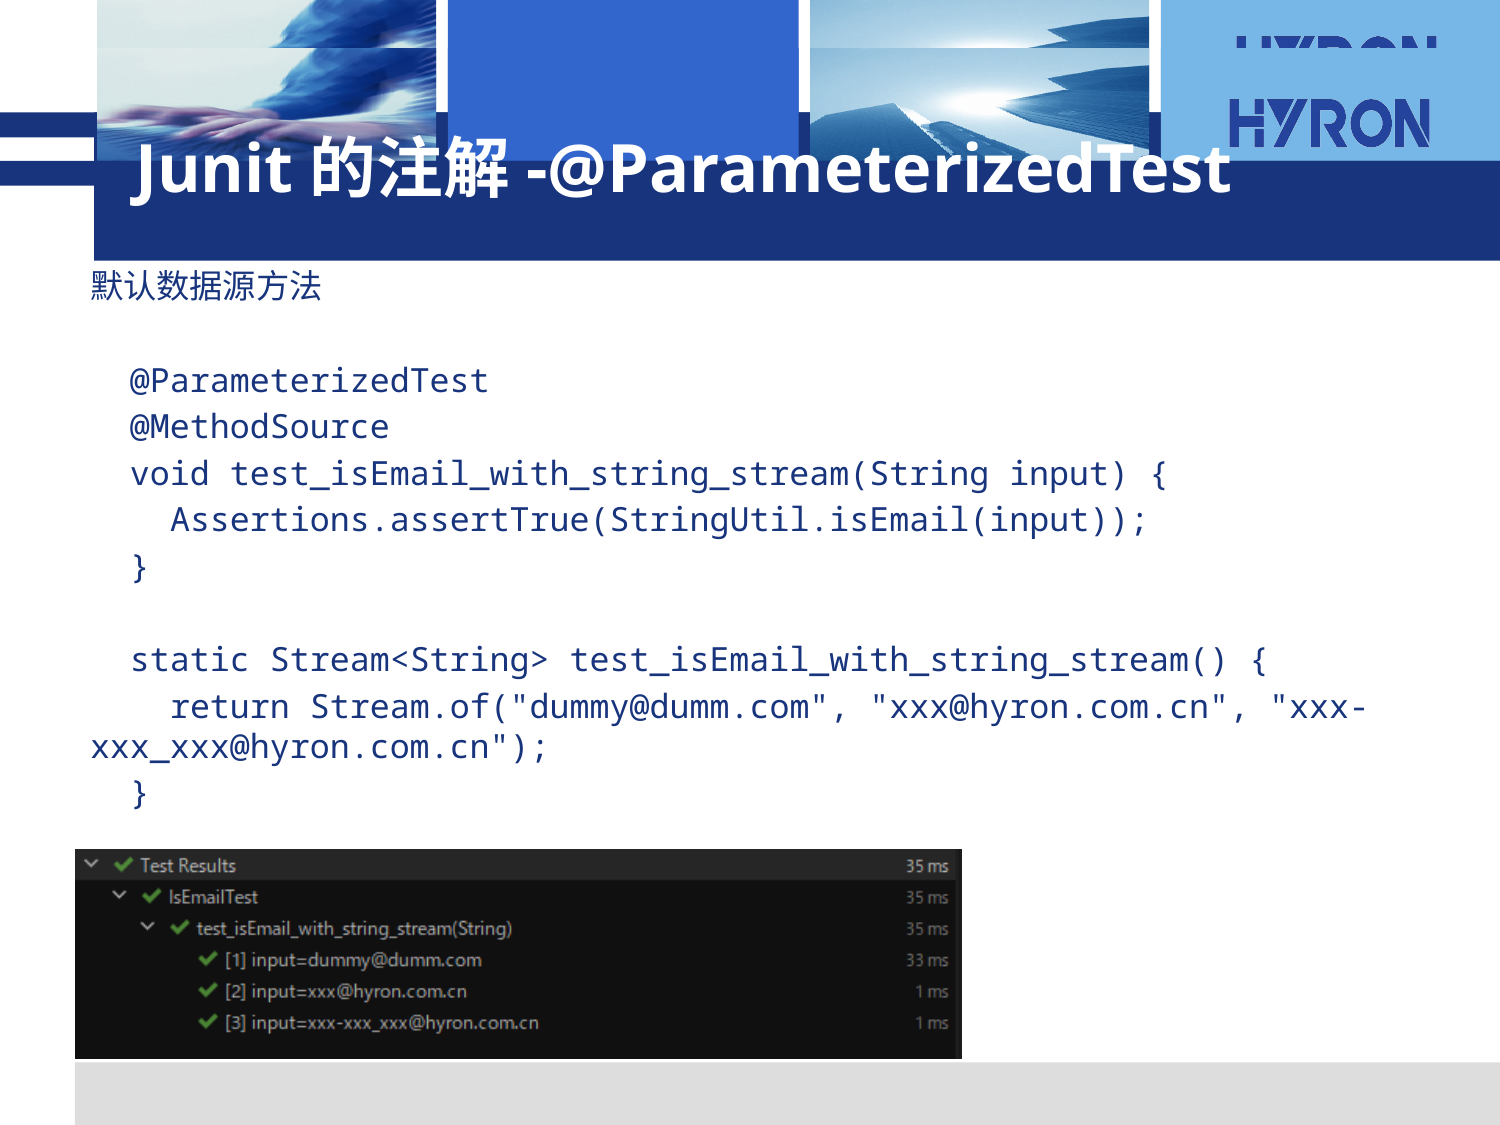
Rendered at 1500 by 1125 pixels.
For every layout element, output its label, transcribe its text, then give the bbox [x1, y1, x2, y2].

picture [810, 0, 1150, 119]
picture [97, 0, 437, 160]
title Junit的注解-@ParameterizedTest [120, 119, 1401, 213]
picture [1227, 93, 1433, 150]
picture [1234, 30, 1440, 48]
picture [74, 848, 962, 1059]
list 默认数据源方法 @ParameterizedTest @MethodSource void test_isEmail_with_string_stream(String input) { Assertions.assertTrue(StringUtil.isEmail(input)); } static Stream<String> test_isEmail_with_string_stream() { return Stream.of("dummy@dumm.com", "xxx@hyron.com.cn", "xxx-xxx_xxx@hyron.com.cn"); } [74, 257, 1426, 1059]
